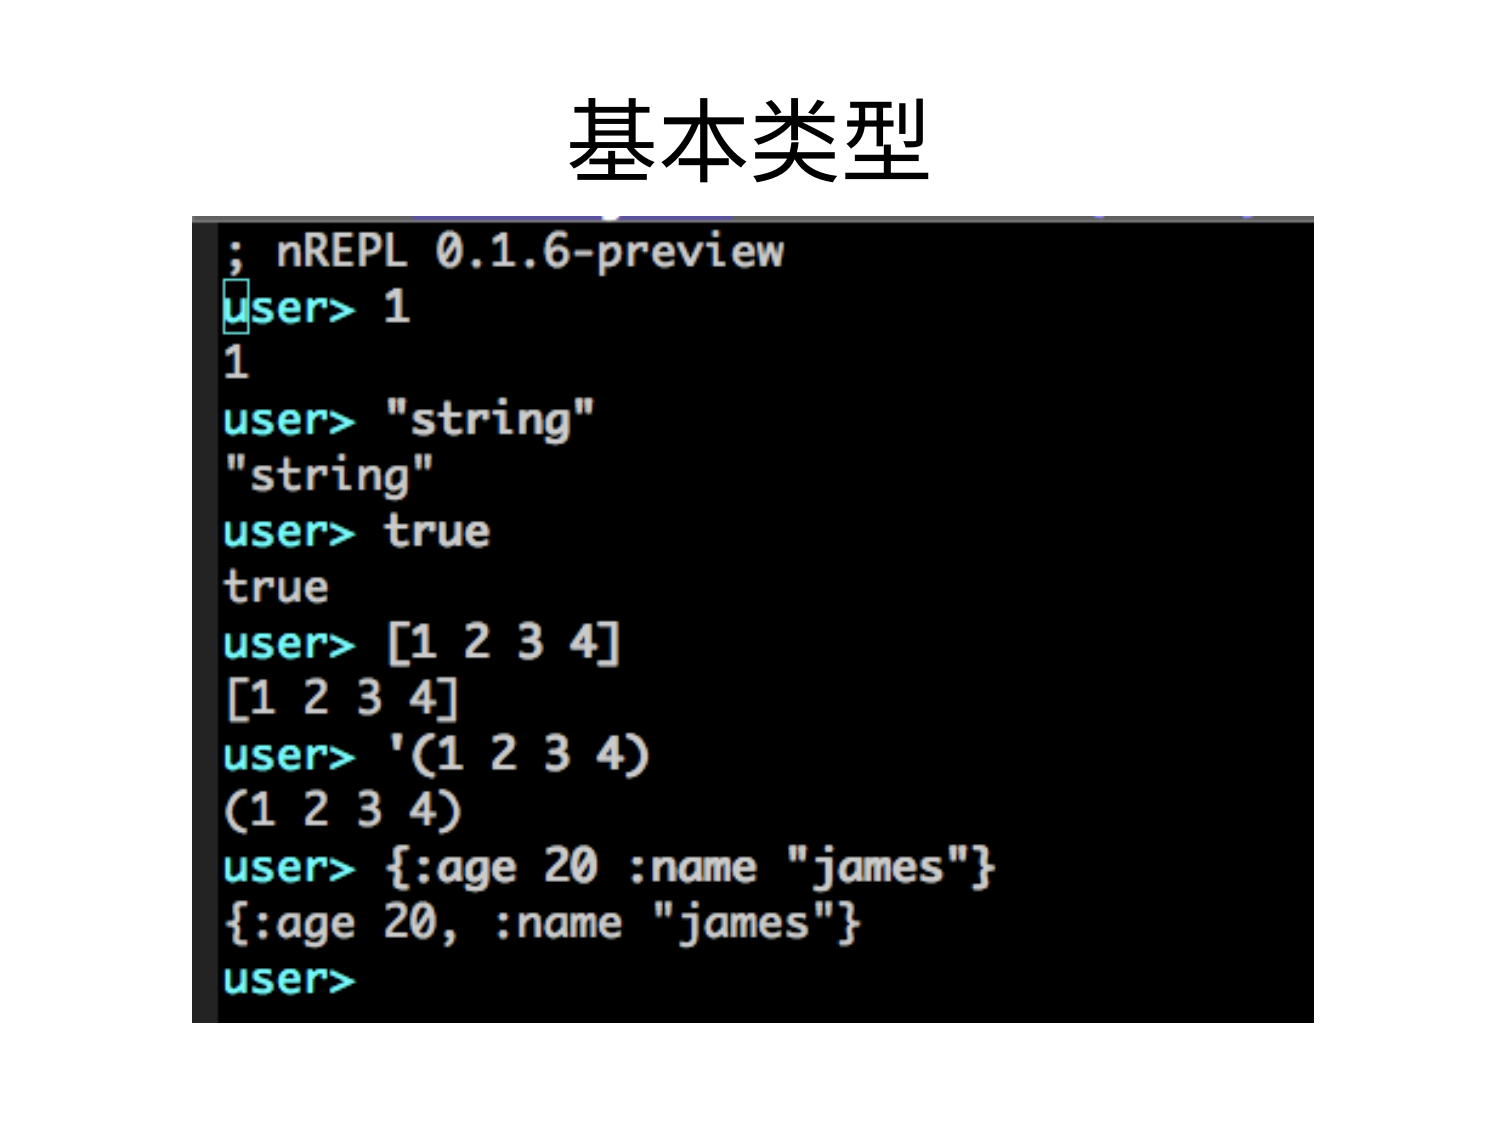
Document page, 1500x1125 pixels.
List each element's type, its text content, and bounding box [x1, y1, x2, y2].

title 基本类型 [75, 45, 1425, 233]
picture [192, 216, 1314, 1023]
